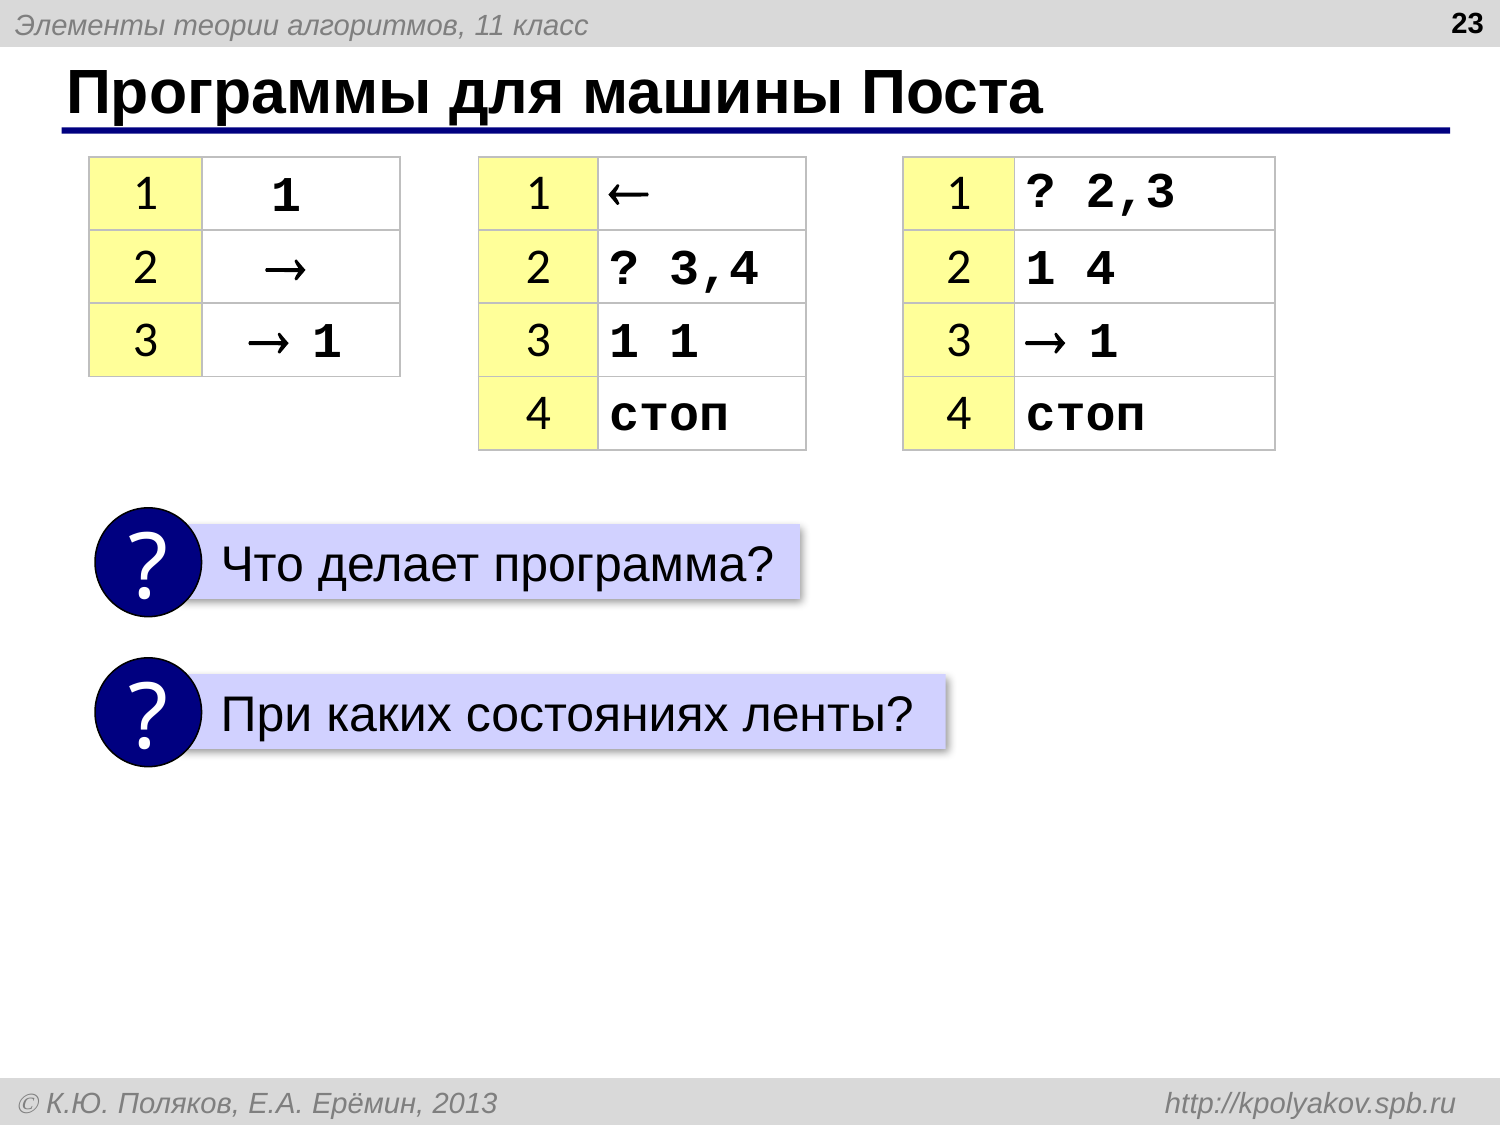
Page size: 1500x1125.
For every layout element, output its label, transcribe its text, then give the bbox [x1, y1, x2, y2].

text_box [94, 657, 947, 767]
table_cell ? 3,4 [599, 231, 805, 302]
slide_number 23 [1148, 0, 1500, 75]
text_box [94, 507, 801, 617]
title Программы для машины Поста [51, 49, 1425, 127]
table_cell 1 4 [1015, 231, 1274, 302]
table_cell 2 [479, 231, 597, 302]
table_header 1 [203, 158, 399, 229]
table_cell 2 [90, 231, 201, 302]
table_cell 3 [479, 304, 597, 376]
table_header 1 [479, 158, 597, 229]
table_cell 3 [90, 304, 201, 376]
table_header 1 [904, 158, 1014, 229]
table_header ? 2,3 [1015, 158, 1274, 229]
table_cell 4 [479, 377, 597, 449]
table_cell  [203, 231, 399, 302]
table_cell 2 [904, 231, 1014, 302]
table_cell 1 1 [599, 304, 805, 376]
table_header 1 [90, 158, 201, 229]
table_cell  1 [203, 304, 399, 376]
table_cell 4 [904, 377, 1014, 449]
table_cell стоп [1015, 377, 1274, 449]
table_cell 3 [904, 304, 1014, 376]
table_cell  1 [1015, 304, 1274, 376]
table_cell стоп [599, 377, 805, 449]
table_header  [599, 158, 805, 229]
